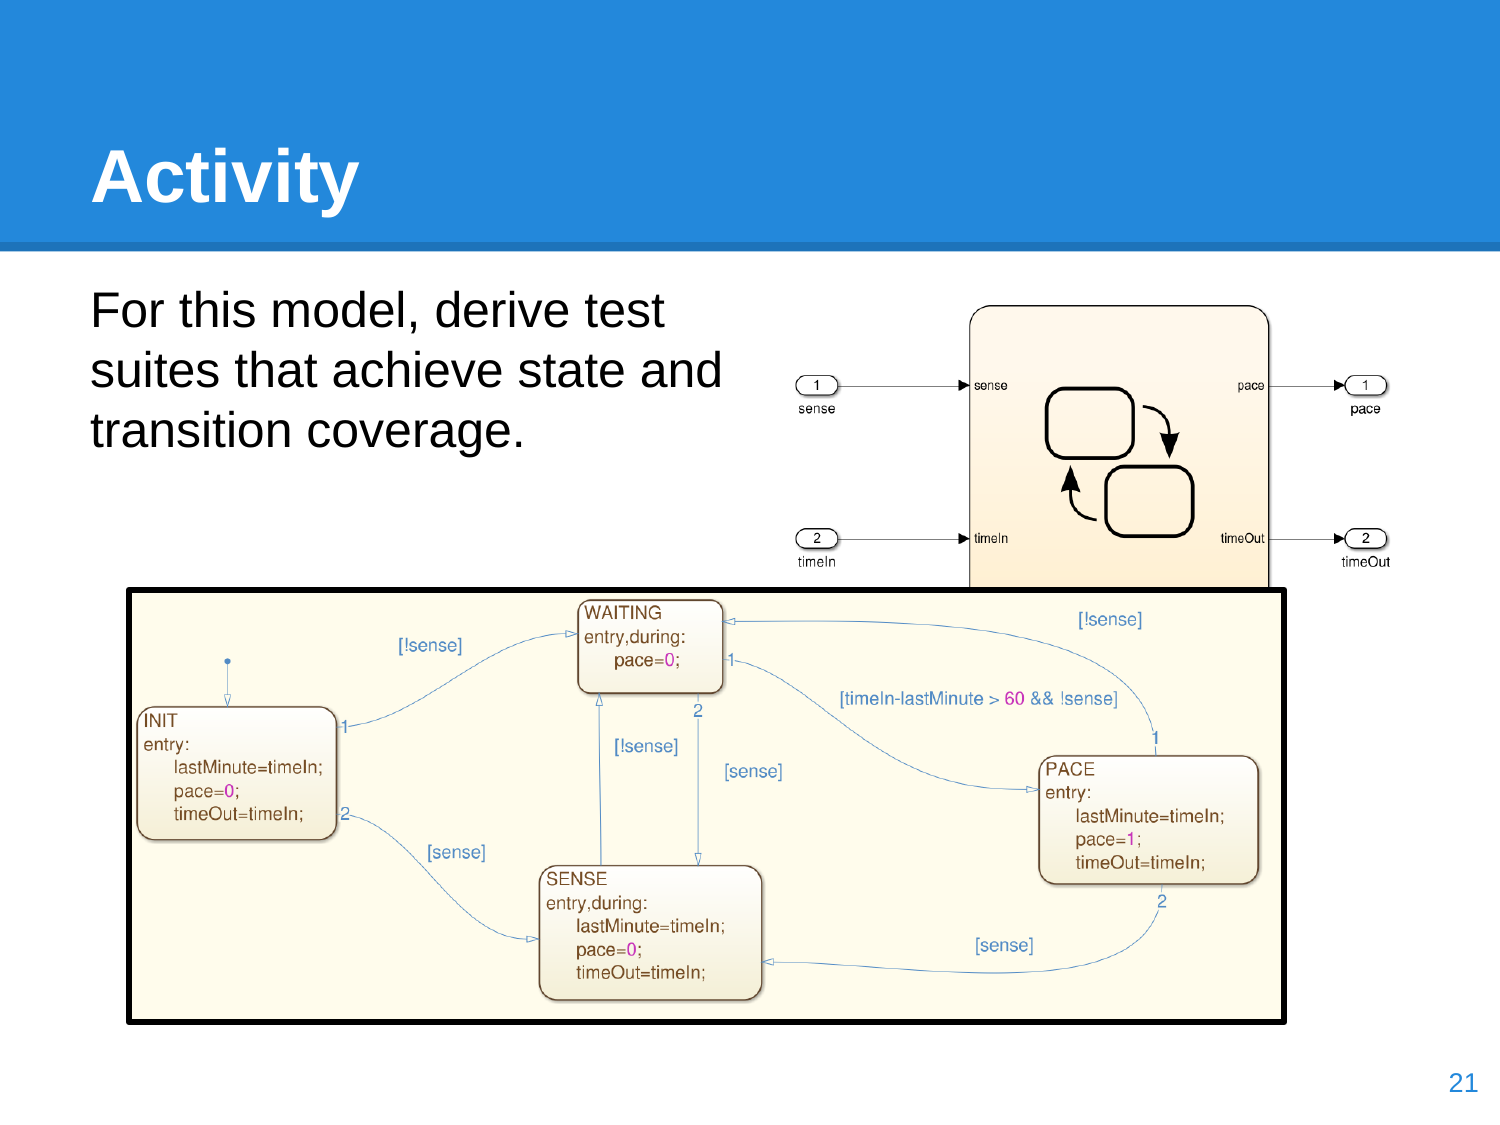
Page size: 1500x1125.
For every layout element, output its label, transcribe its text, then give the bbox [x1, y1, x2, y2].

slide_number ‹#› [1403, 1038, 1494, 1125]
picture [131, 262, 1402, 1020]
title Activity [75, 45, 1425, 233]
list For this model, derive test suites that achieve state and transition coverage. [75, 262, 785, 1078]
